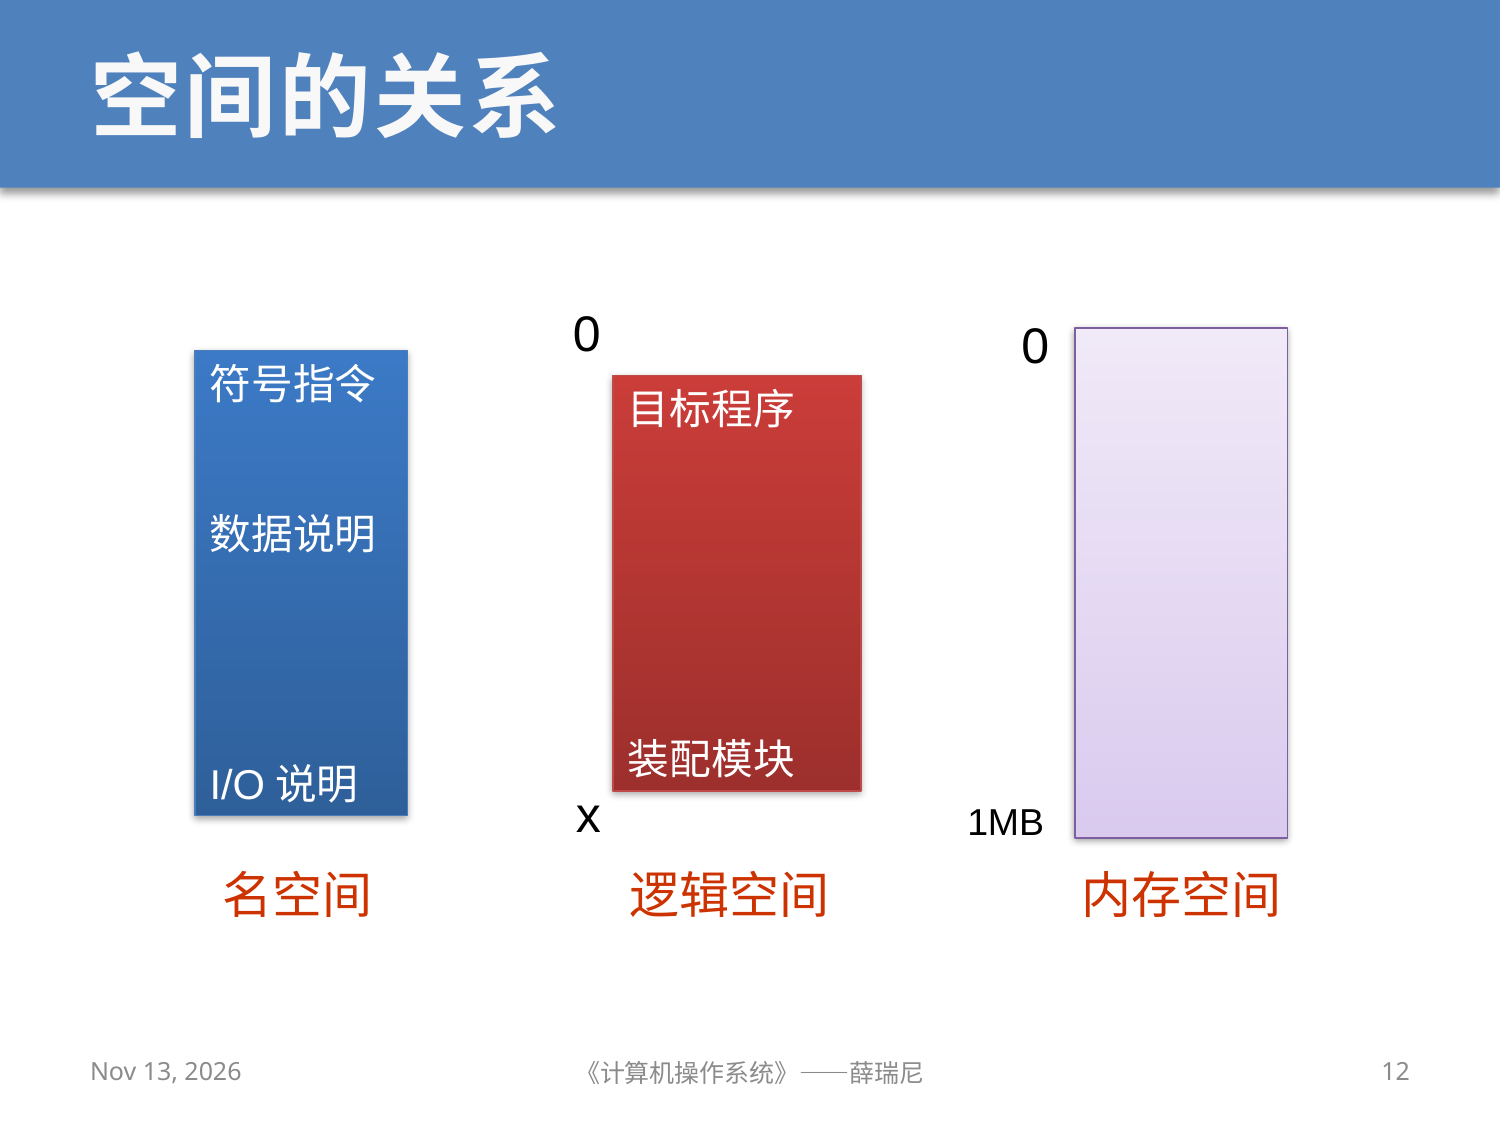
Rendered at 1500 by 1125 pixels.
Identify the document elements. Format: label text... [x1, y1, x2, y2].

text_box 目标程序 装配模块 [612, 375, 862, 792]
text_box 1MB [952, 790, 1071, 851]
text_box 内存空间 [1066, 855, 1297, 931]
slide_number 12 [1074, 1042, 1425, 1103]
text_box 名空间 [207, 855, 387, 931]
text_box x [561, 774, 616, 851]
text_box 逻辑空间 [614, 855, 845, 931]
text_box 符号指令 数据说明 I/O说明 [194, 350, 408, 816]
text_box 0 [558, 294, 616, 370]
title 空间的关系 [75, 0, 1425, 188]
text_box [1074, 327, 1288, 839]
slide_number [75, 1042, 425, 1103]
footer 《计算机操作系统》——薛瑞尼 [512, 1042, 988, 1103]
text_box 0 [1006, 305, 1065, 382]
